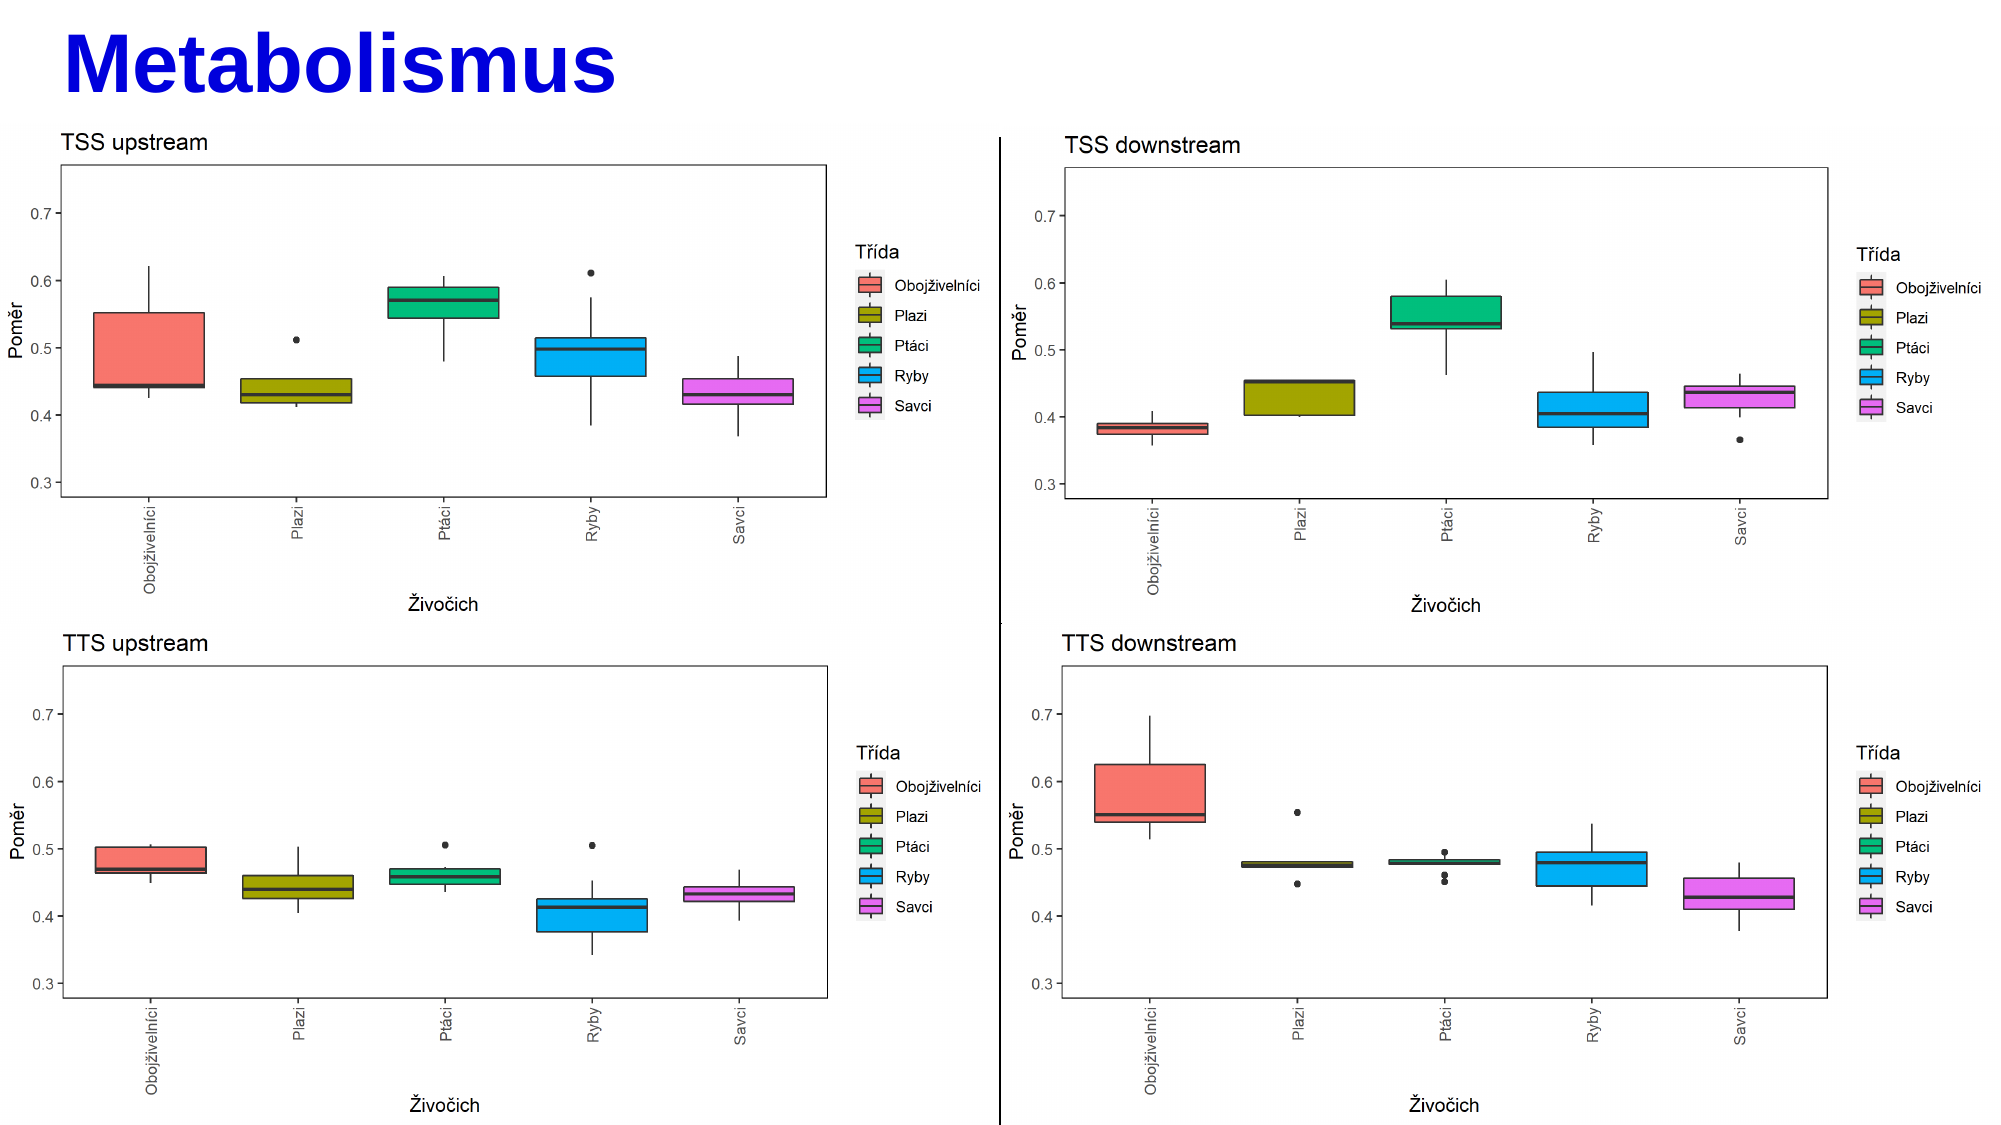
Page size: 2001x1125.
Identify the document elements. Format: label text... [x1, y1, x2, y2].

picture [1001, 125, 2000, 1125]
title Metabolismus [63, 25, 1850, 100]
picture [0, 123, 999, 1125]
